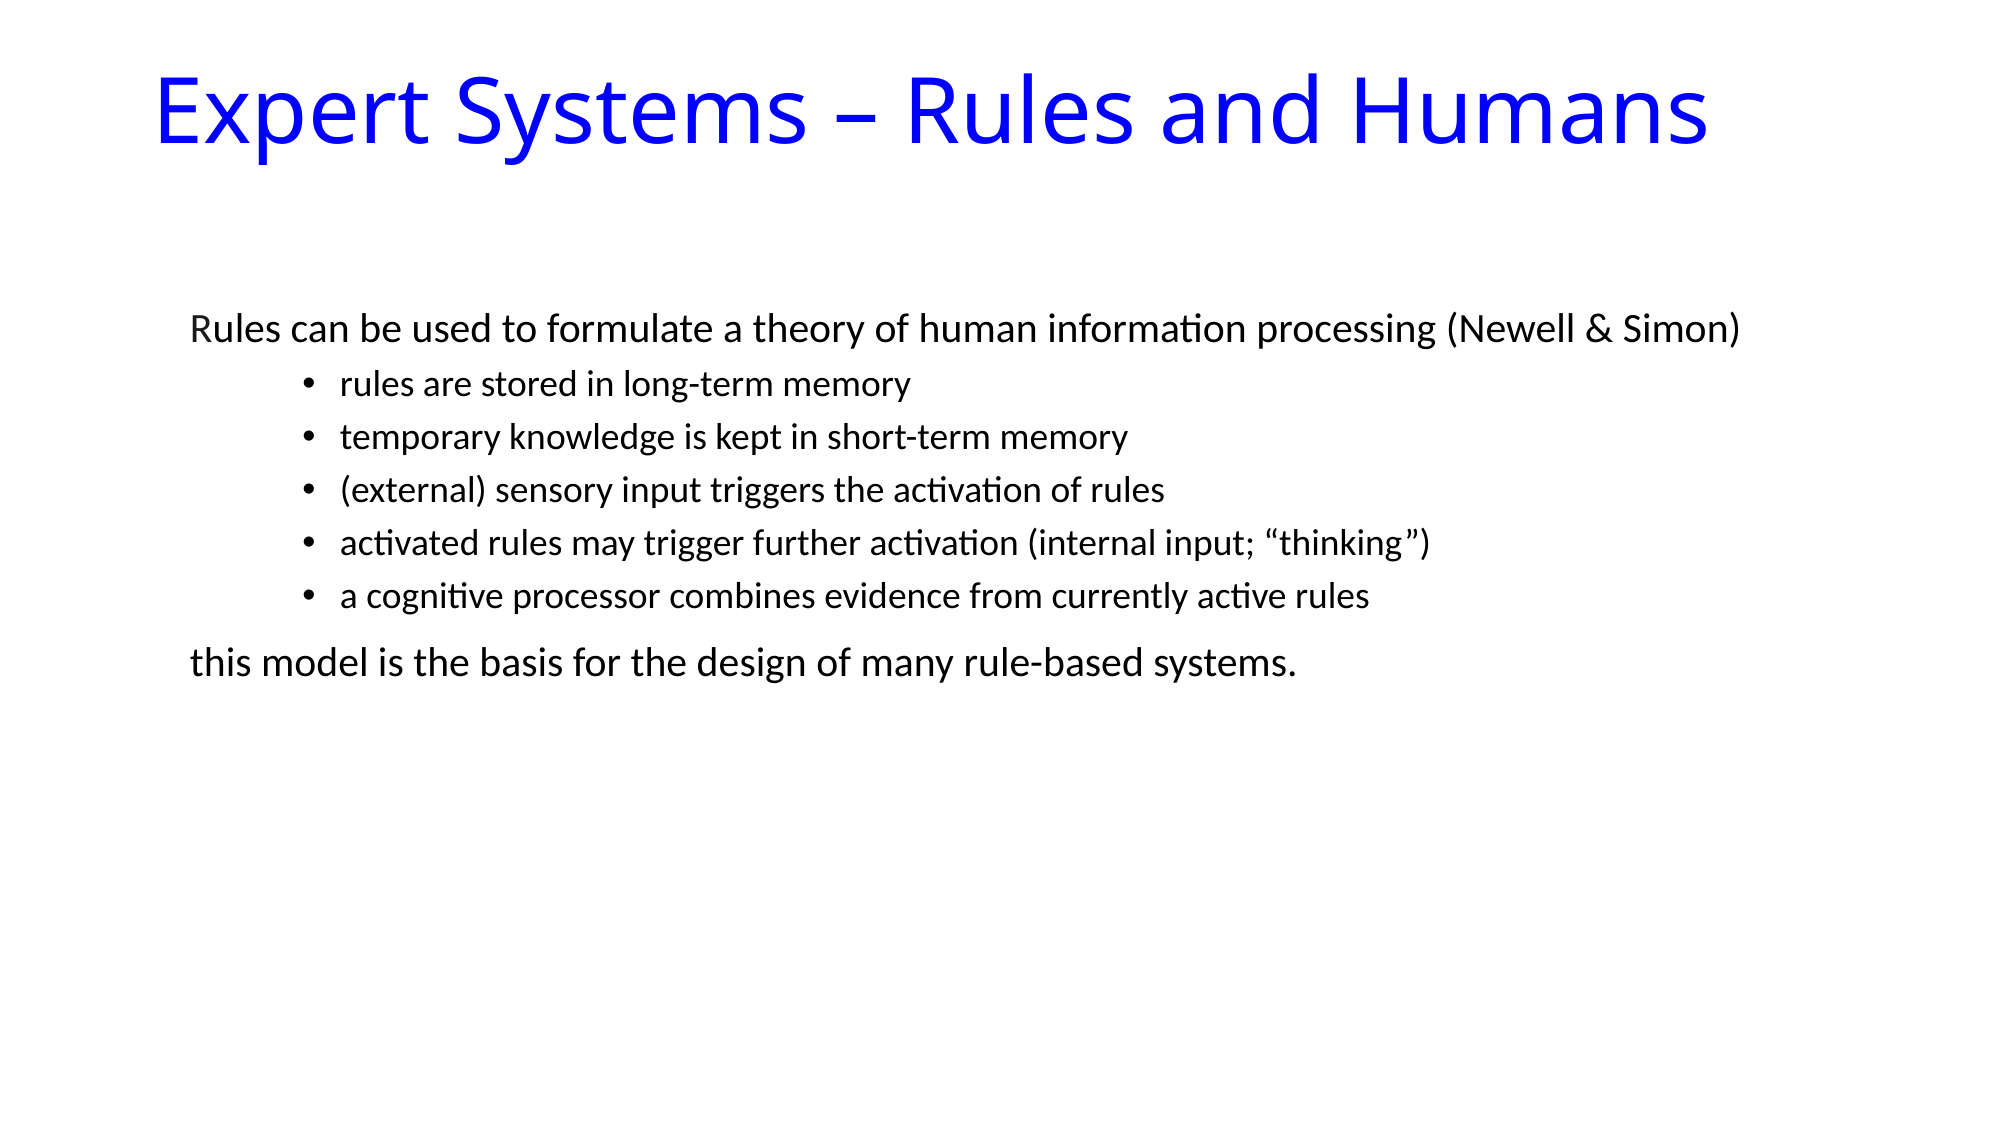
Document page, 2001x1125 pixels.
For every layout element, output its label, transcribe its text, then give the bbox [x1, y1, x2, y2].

title Expert Systems – Rules and Humans [137, 59, 1863, 278]
list Rules can be used to formulate a theory of human information processing (Newell & Simon) rules are stored in long-term memory temporary knowledge is kept in short-term memory (external) sensory input triggers the activation of rules activated rules may trigger further activation (internal input; “thinking”) a cognitive processor combines evidence from currently active rules this model is the basis for the design of many rule-based systems. [137, 299, 1863, 1014]
